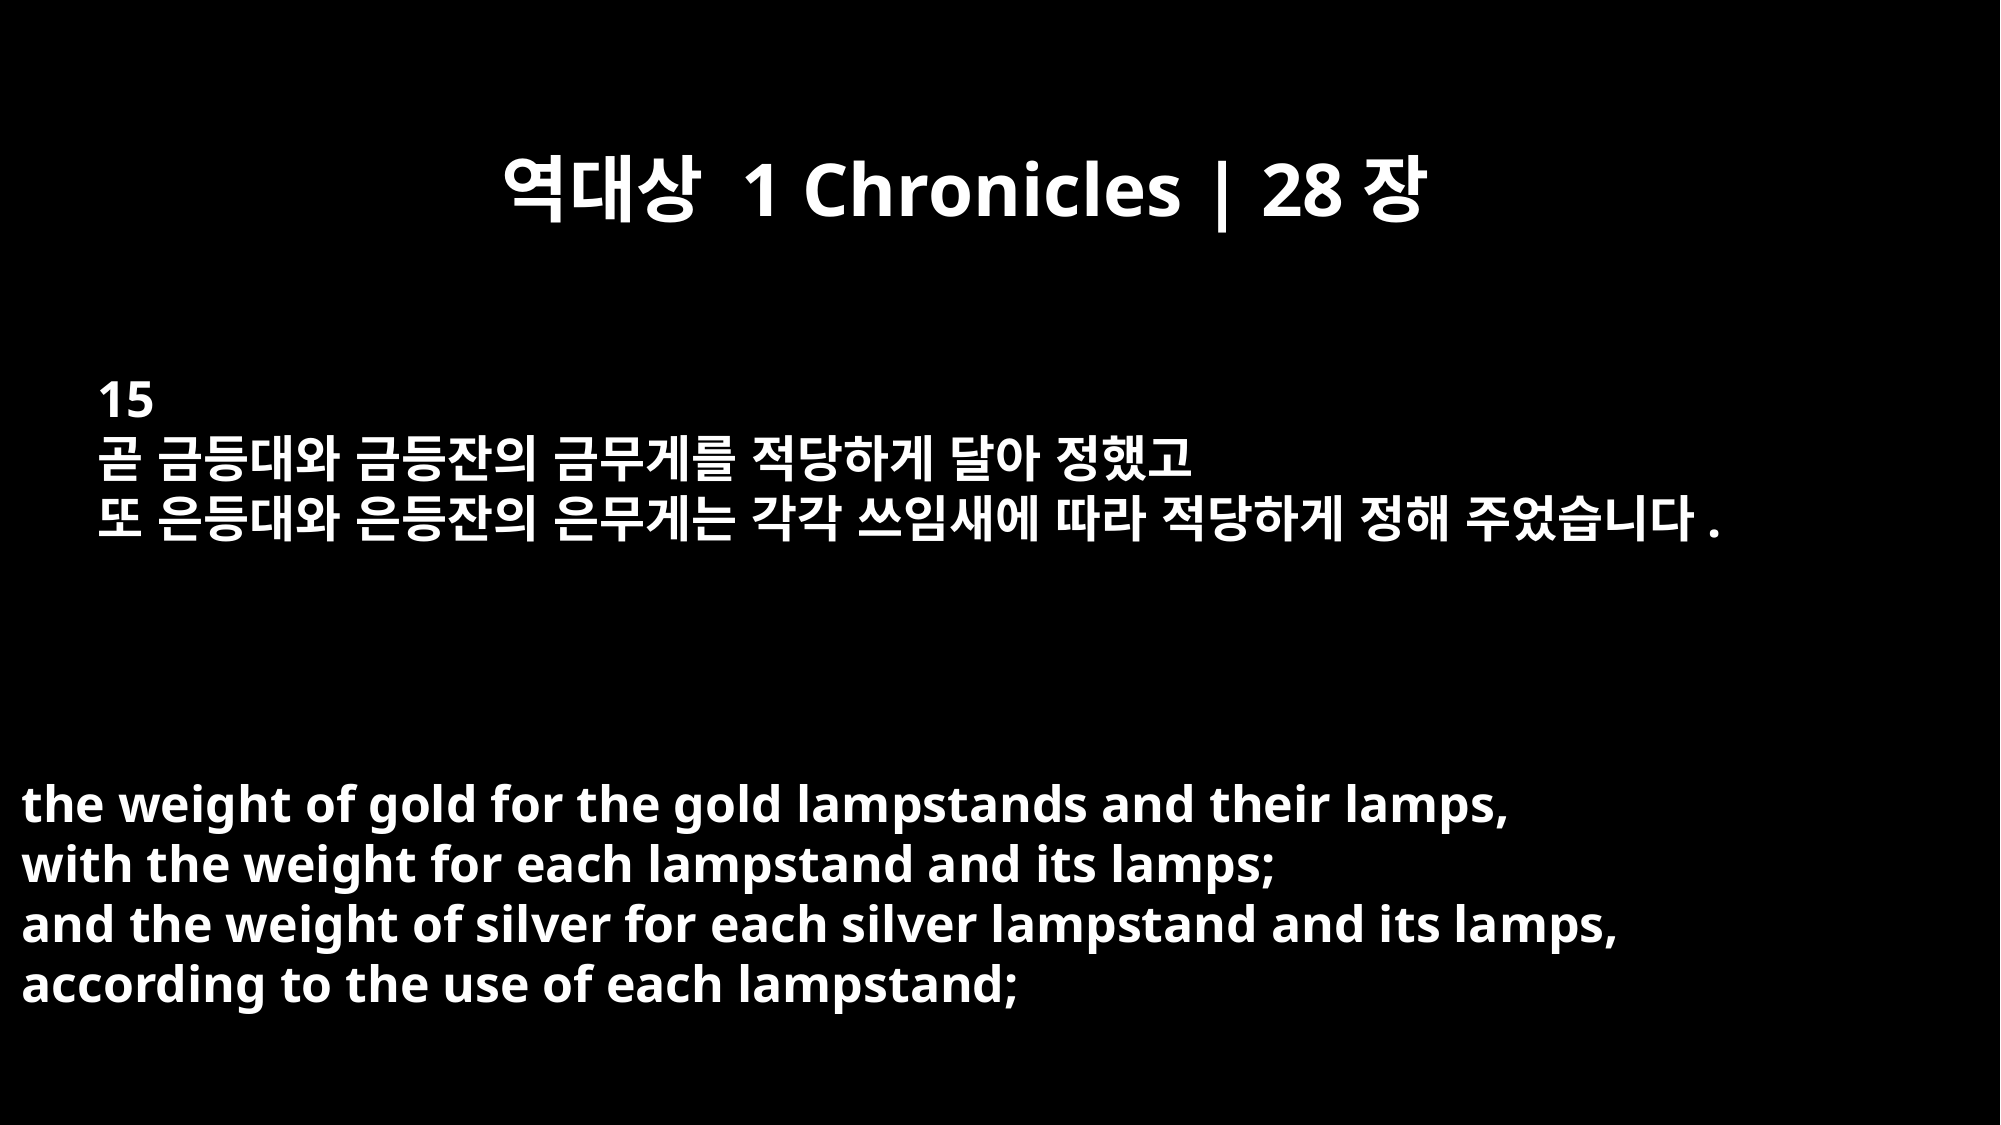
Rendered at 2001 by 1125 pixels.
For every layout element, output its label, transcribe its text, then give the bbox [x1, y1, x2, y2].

text_box the weight of gold for the gold lampstands and their lamps, with the weight for each lampstand and its lamps; and the weight of silver for each silver lampstand and its lamps, according to the use of each lampstand; [6, 764, 1635, 1020]
text_box 역대상 1 Chronicles | 28장 [487, 136, 1445, 239]
text_box 15 곧 금등대와 금등잔의 금무게를 적당하게 달아 정했고 또 은등대와 은등잔의 은무게는 각각 쓰임새에 따라 적당하게 정해 주었습니다. [83, 359, 1737, 555]
